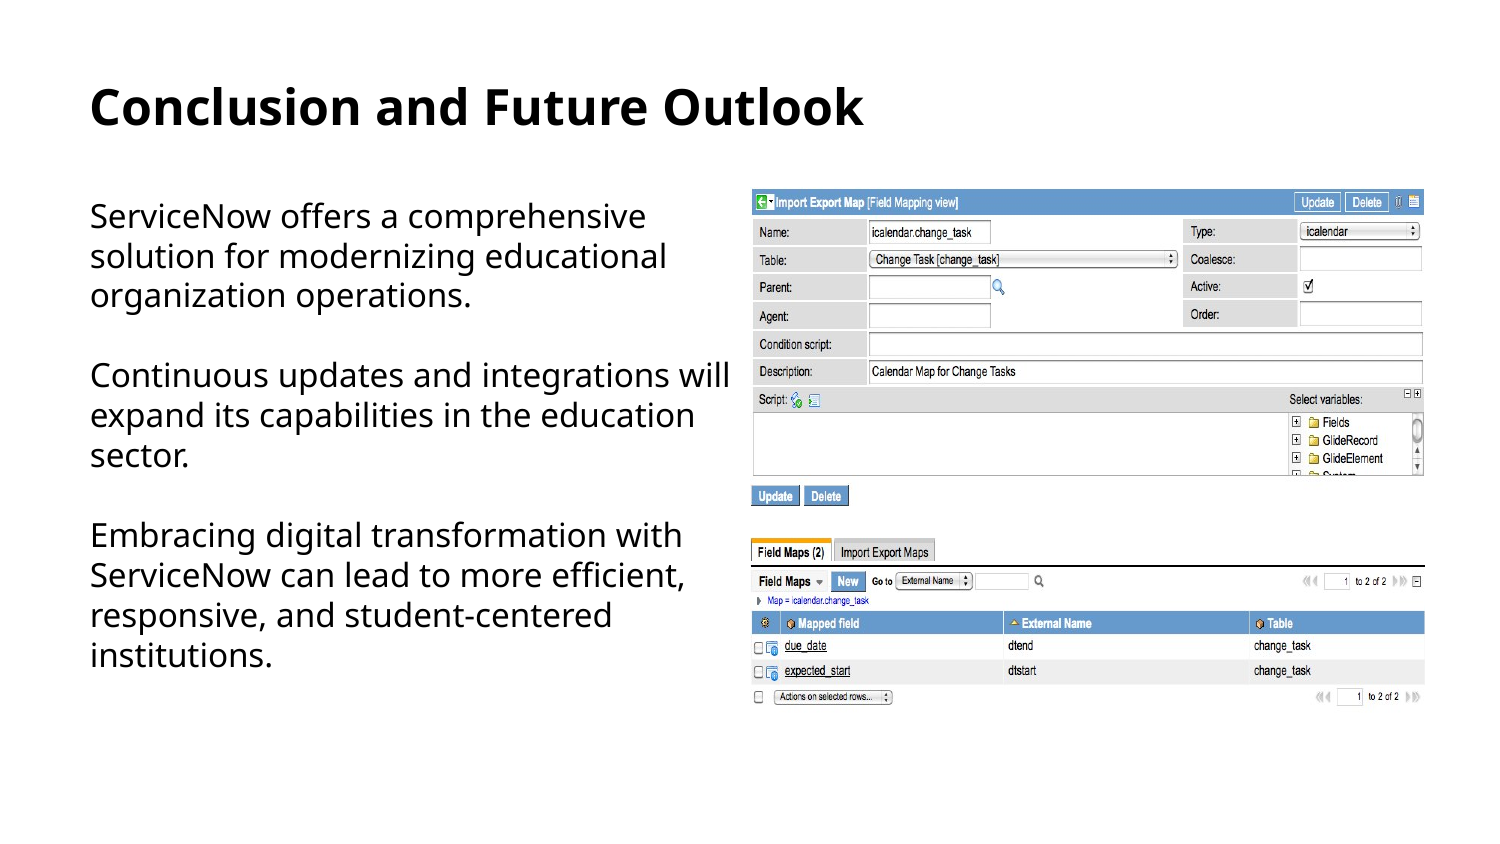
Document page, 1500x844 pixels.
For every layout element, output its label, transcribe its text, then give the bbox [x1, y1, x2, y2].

text_box Conclusion and Future Outlook [74, 37, 1425, 173]
picture [749, 187, 1425, 713]
text_box ServiceNow offers a comprehensive solution for modernizing educational organization operations. Continuous updates and integrations will expand its capabilities in the education sector. Embracing digital transformation with ServiceNow can lead to more efficient, responsive, and student-centered institutions. [74, 187, 749, 713]
